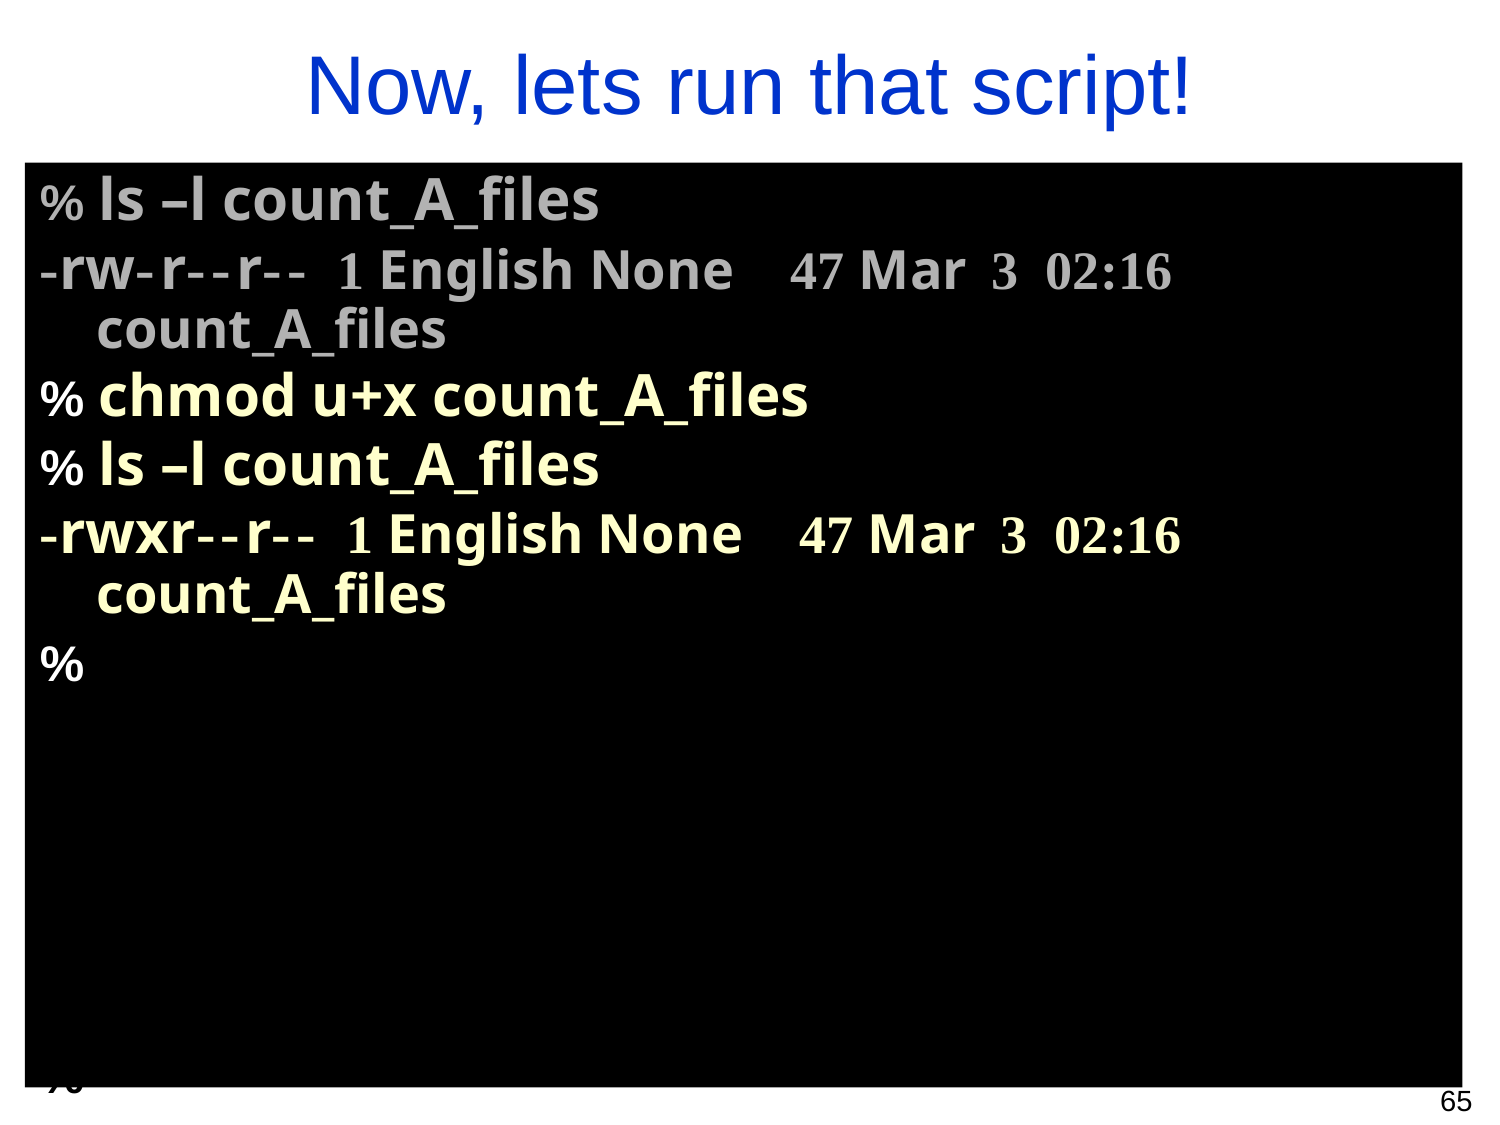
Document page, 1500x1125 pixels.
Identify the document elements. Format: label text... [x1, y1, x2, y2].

text_box 65 [1412, 1074, 1488, 1125]
list % ls –l count_A_files -rw- r- - r- - 1 English None 47 Mar 3 02:16 count_A_files % chmod u+x count_A_files % ls –l count_A_files -rwxr- - r- - 1 English None 47 Mar 3 02:16 count_A_files % cat count_A_files ls A* > tempfile wc -l < tempfile rm -f tempfile % ./count_A_files 10 % [24, 162, 1463, 1088]
title Now, lets run that script! [0, 24, 1500, 138]
